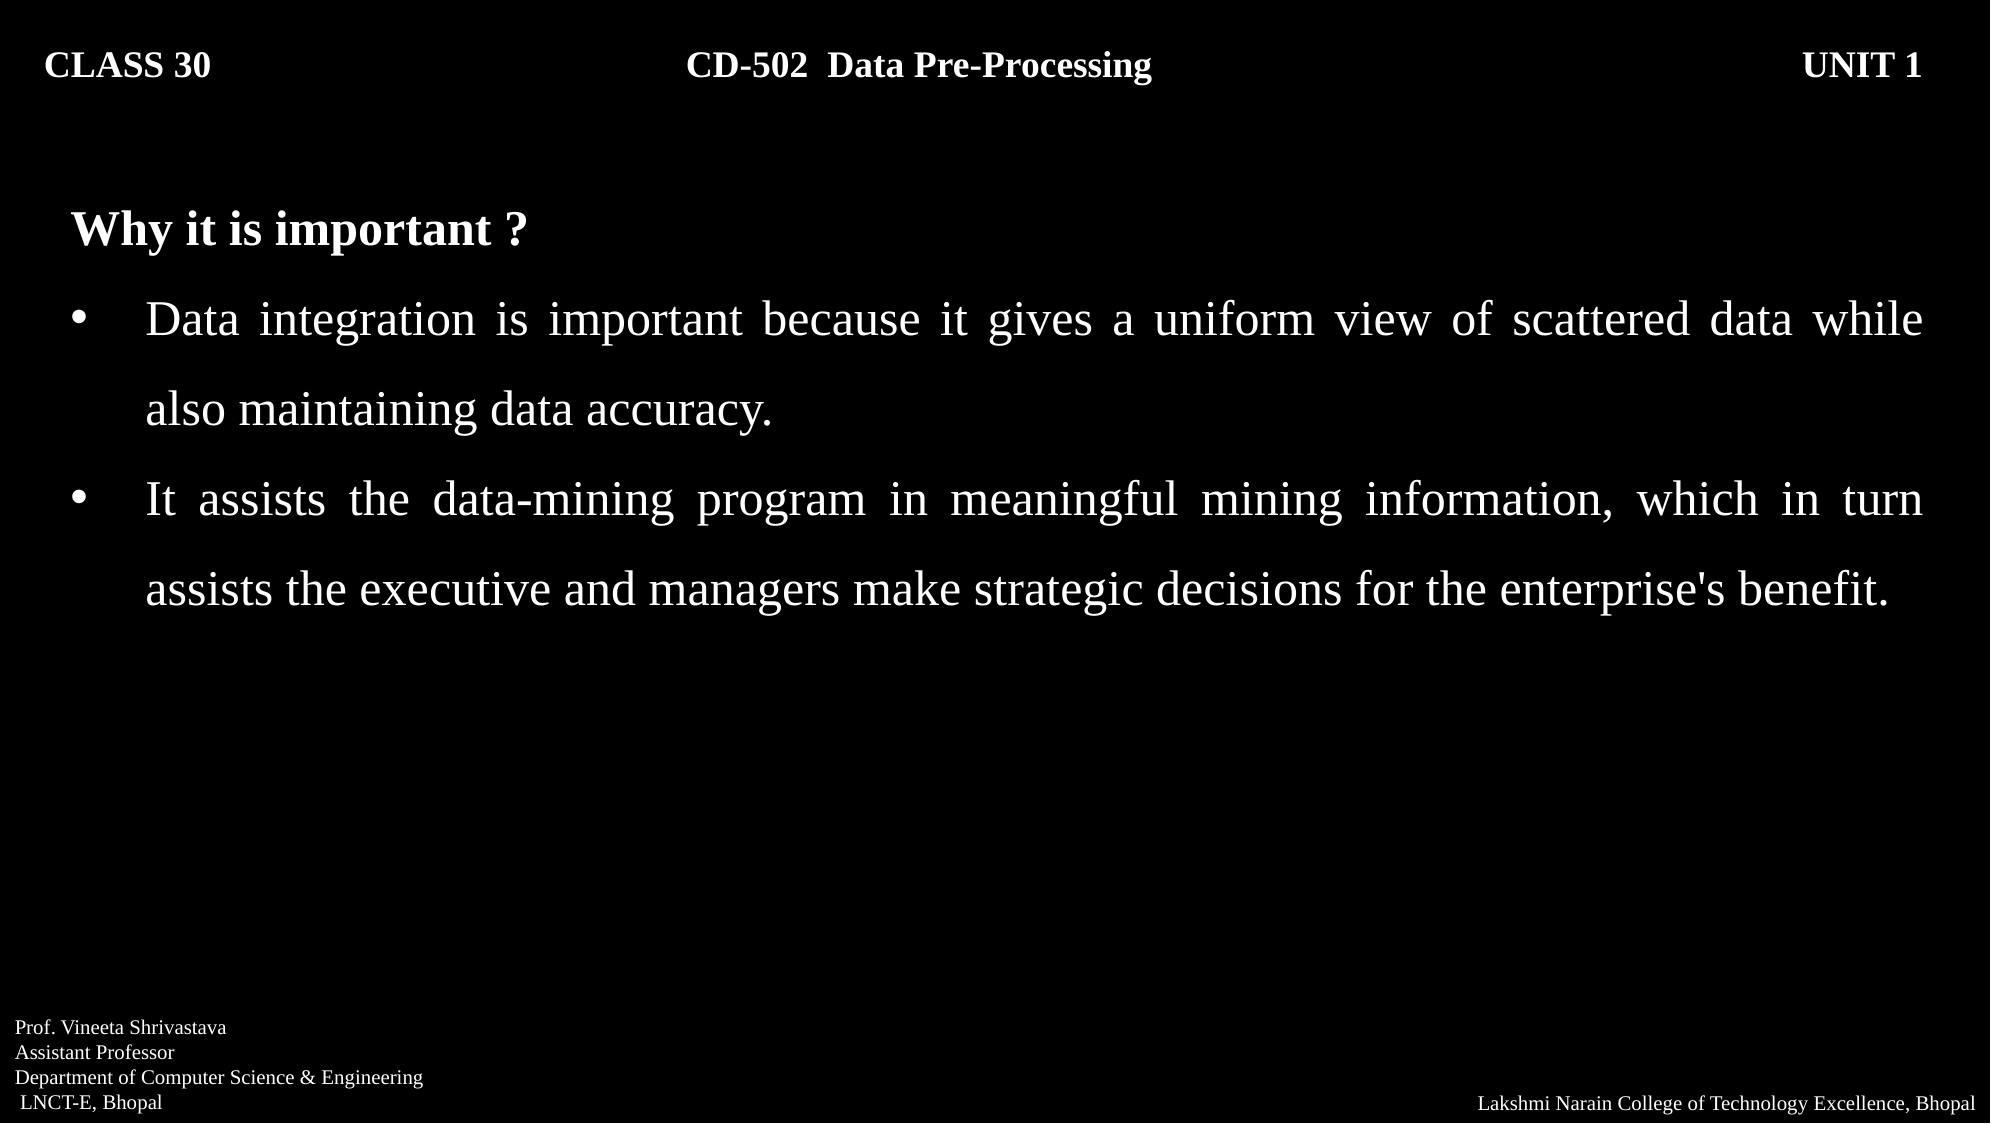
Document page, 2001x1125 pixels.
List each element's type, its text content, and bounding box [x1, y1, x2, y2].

text_box [0, 0, 1990, 1123]
text_box Lakshmi Narain College of Technology Excellence, Bhopal [1462, 1082, 2000, 1122]
text_box Prof. Vineeta Shrivastava Assistant Professor Department of Computer Science & Engineering LNCT-E, Bhopal [0, 1006, 520, 1121]
text_box Why it is important ? Data integration is important because it gives a uniform view of scattered data while also maintaining data accuracy. It assists the data-mining program in meaningful mining information, which in turn assists the executive and managers make strategic decisions for the enterprise's benefit. [55, 158, 1940, 624]
text_box CLASS 30 CD-502 Data Pre-Processing UNIT 1 [29, 32, 1971, 93]
